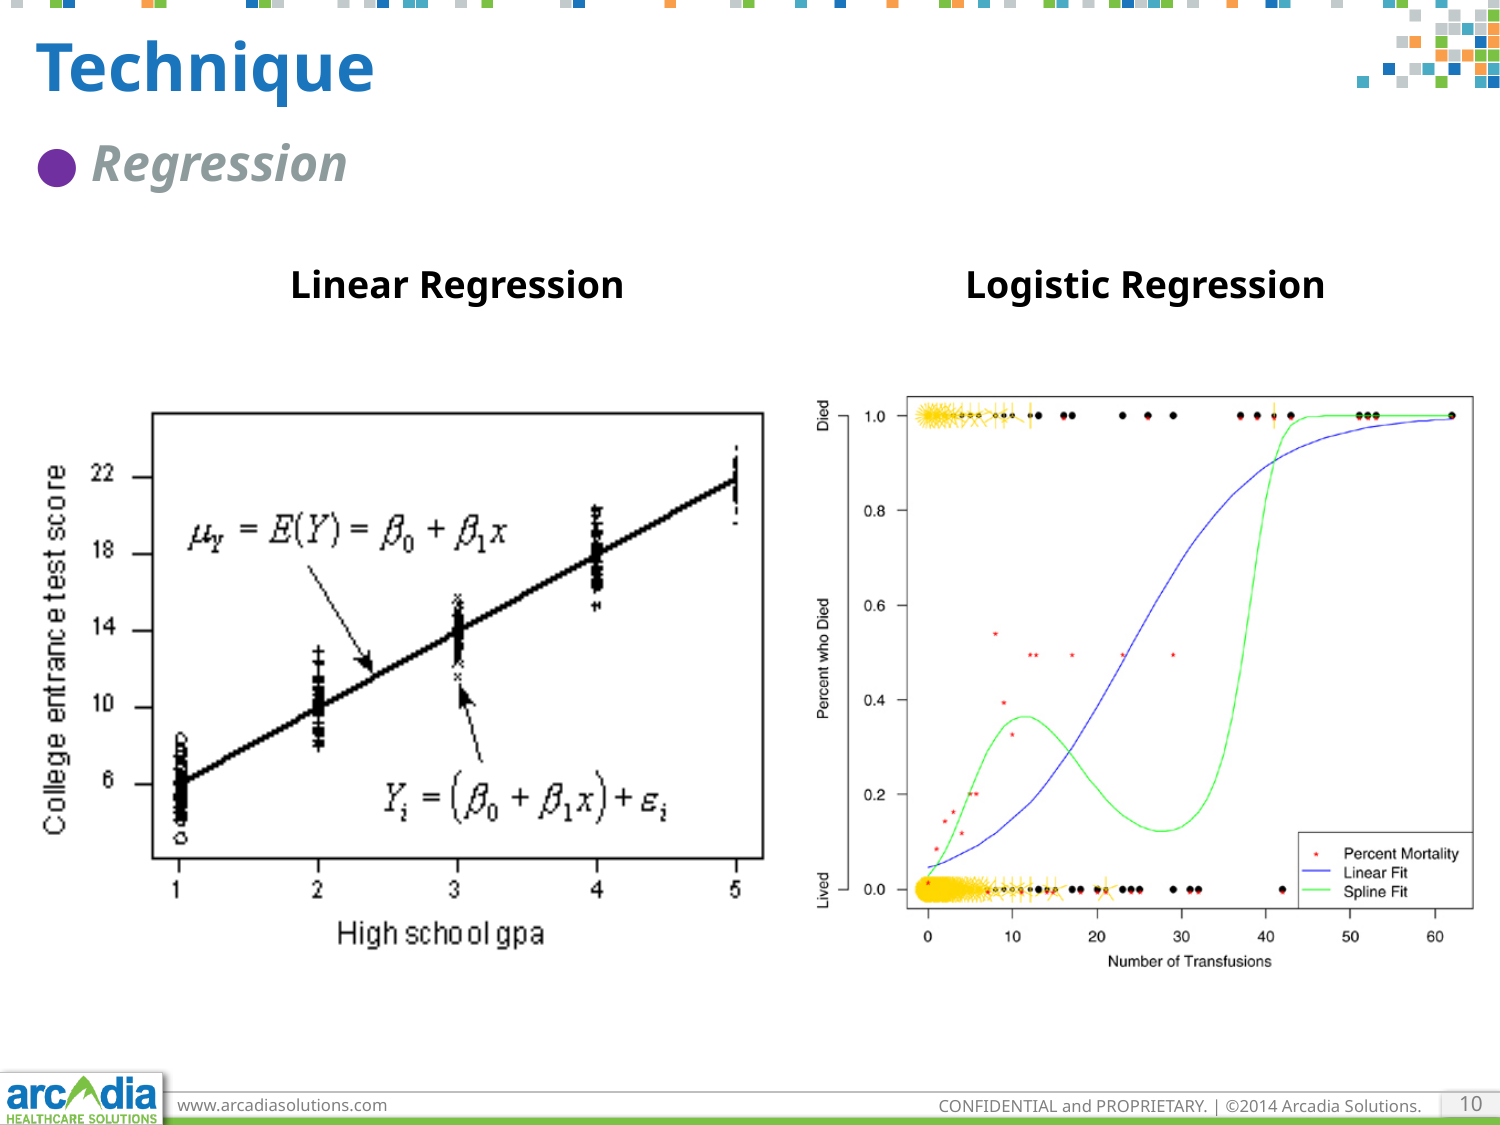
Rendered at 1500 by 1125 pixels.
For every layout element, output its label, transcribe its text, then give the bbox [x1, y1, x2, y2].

text_box Logistic Regression [950, 253, 1342, 313]
picture [20, 395, 784, 968]
list ● Regression [20, 123, 1476, 267]
picture [6, 1074, 157, 1124]
text_box Linear Regression [274, 253, 640, 313]
title Technique [20, 15, 1476, 115]
picture [0, 0, 1500, 88]
picture [816, 395, 1475, 968]
